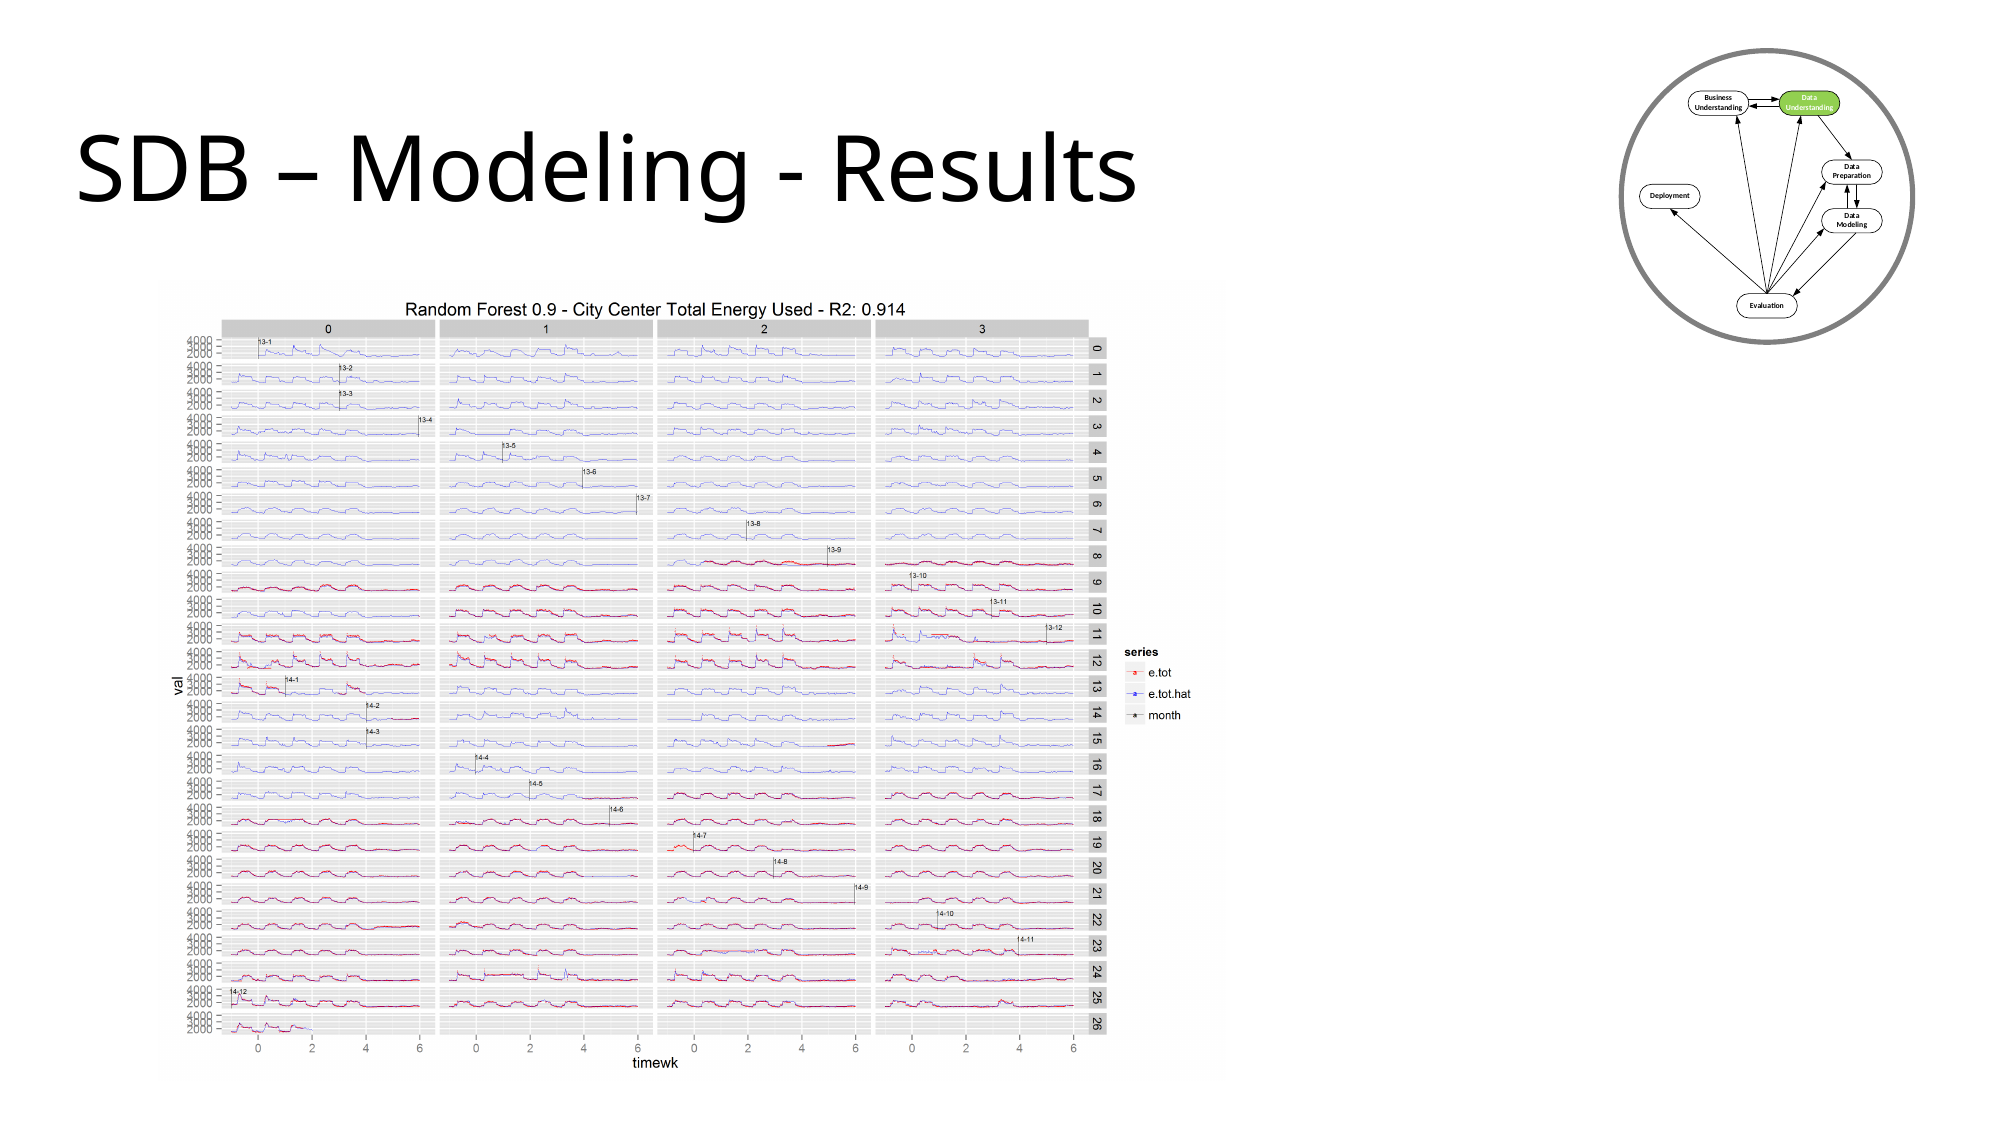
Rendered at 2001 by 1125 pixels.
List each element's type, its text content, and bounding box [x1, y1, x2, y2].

picture [1617, 47, 1916, 345]
picture [158, 280, 1226, 1081]
title SDB – Modeling - Results [60, 62, 1617, 281]
